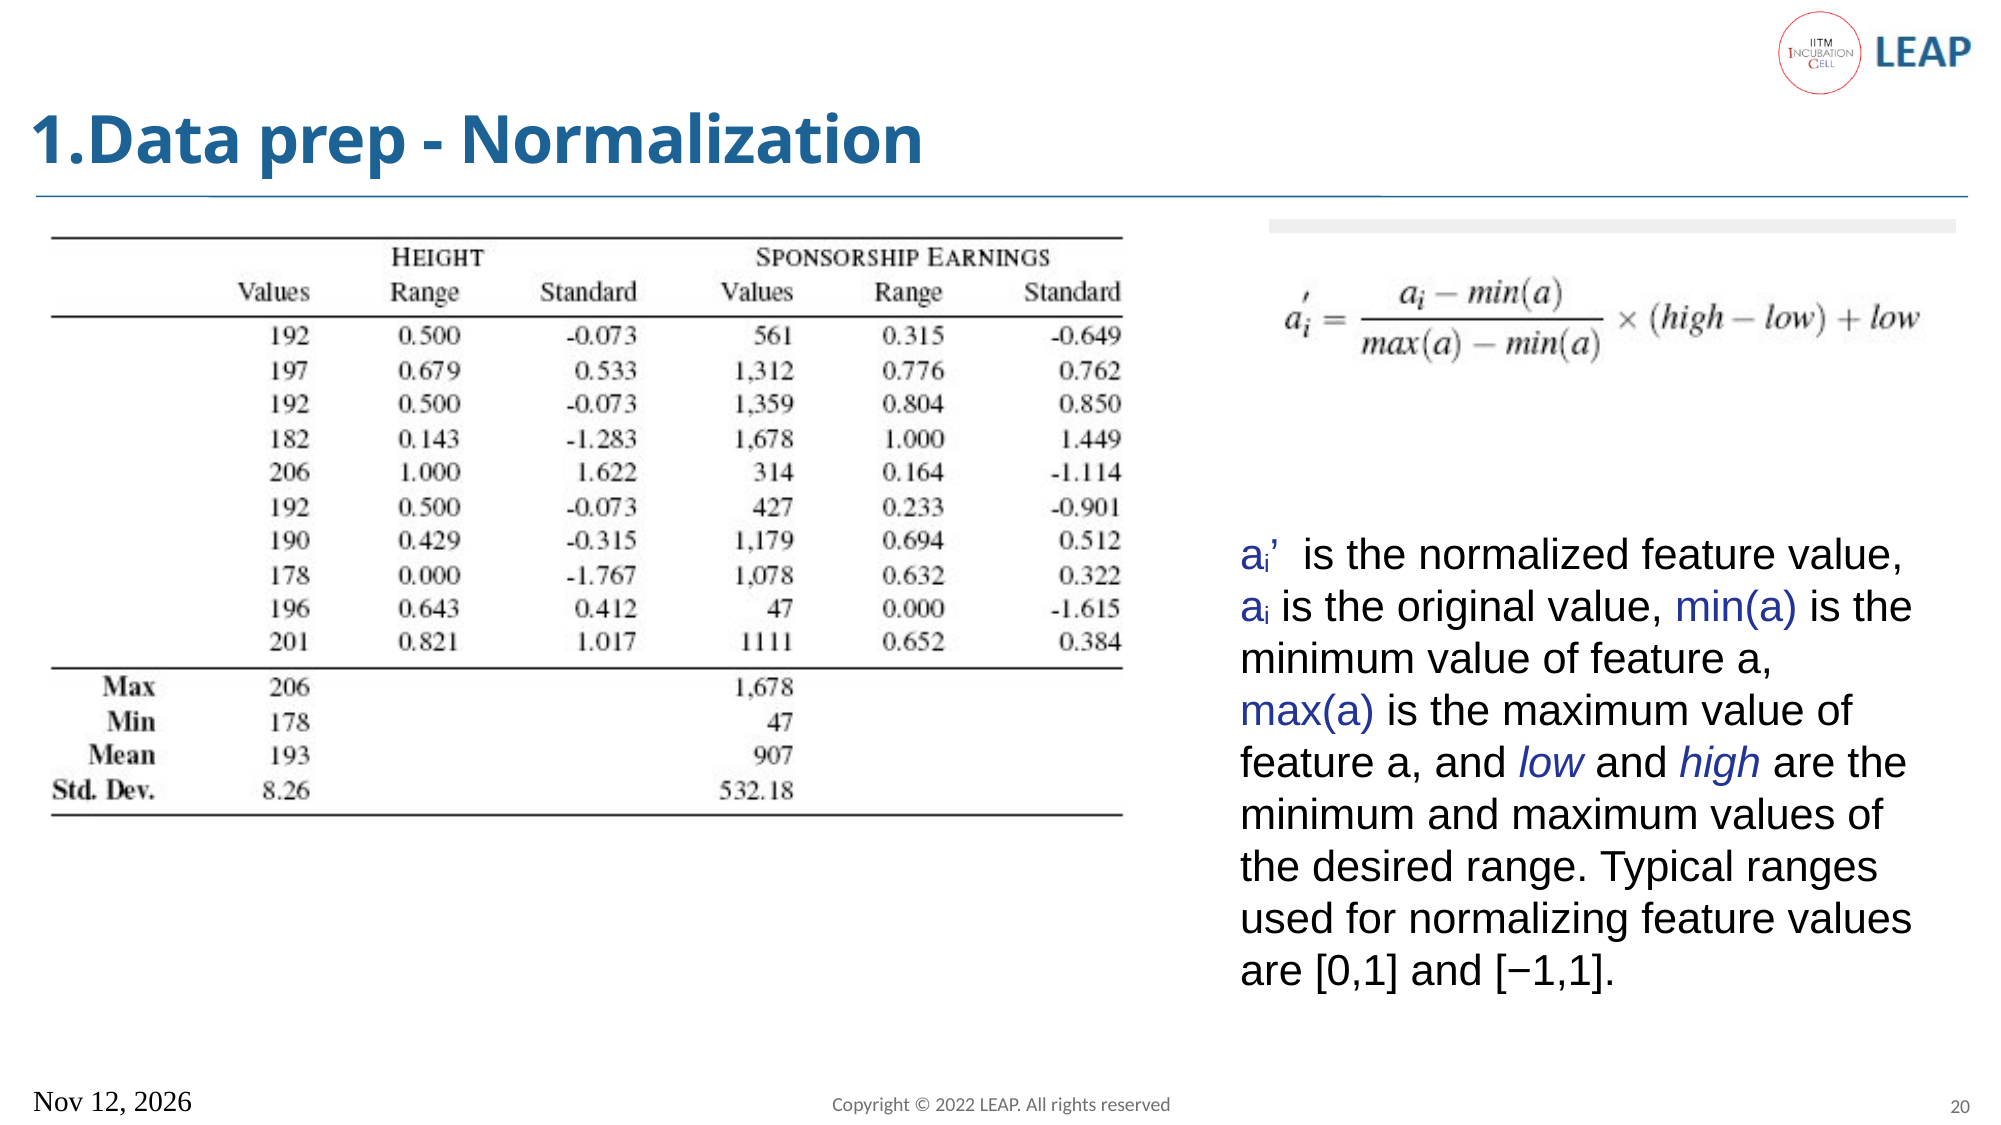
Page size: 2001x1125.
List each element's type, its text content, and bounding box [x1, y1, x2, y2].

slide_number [18, 1064, 424, 1125]
slide_number 20 [1770, 1065, 1986, 1125]
picture [1269, 219, 1957, 393]
title Data prep - Normalization [29, 41, 1961, 177]
list ai’ is the normalized feature value, ai is the original value, min(a) is the minimum value of feature a, max(a) is the maximum value of feature a, and low and high are the minimum and maximum values of the desired range. Typical ranges used for normalizing feature values are [0,1] and [−1,1]. [1240, 383, 1920, 1025]
picture [28, 219, 1209, 827]
footer Copyright © 2022 LEAP. All rights reserved [606, 1063, 1398, 1123]
picture [1775, 8, 1986, 83]
